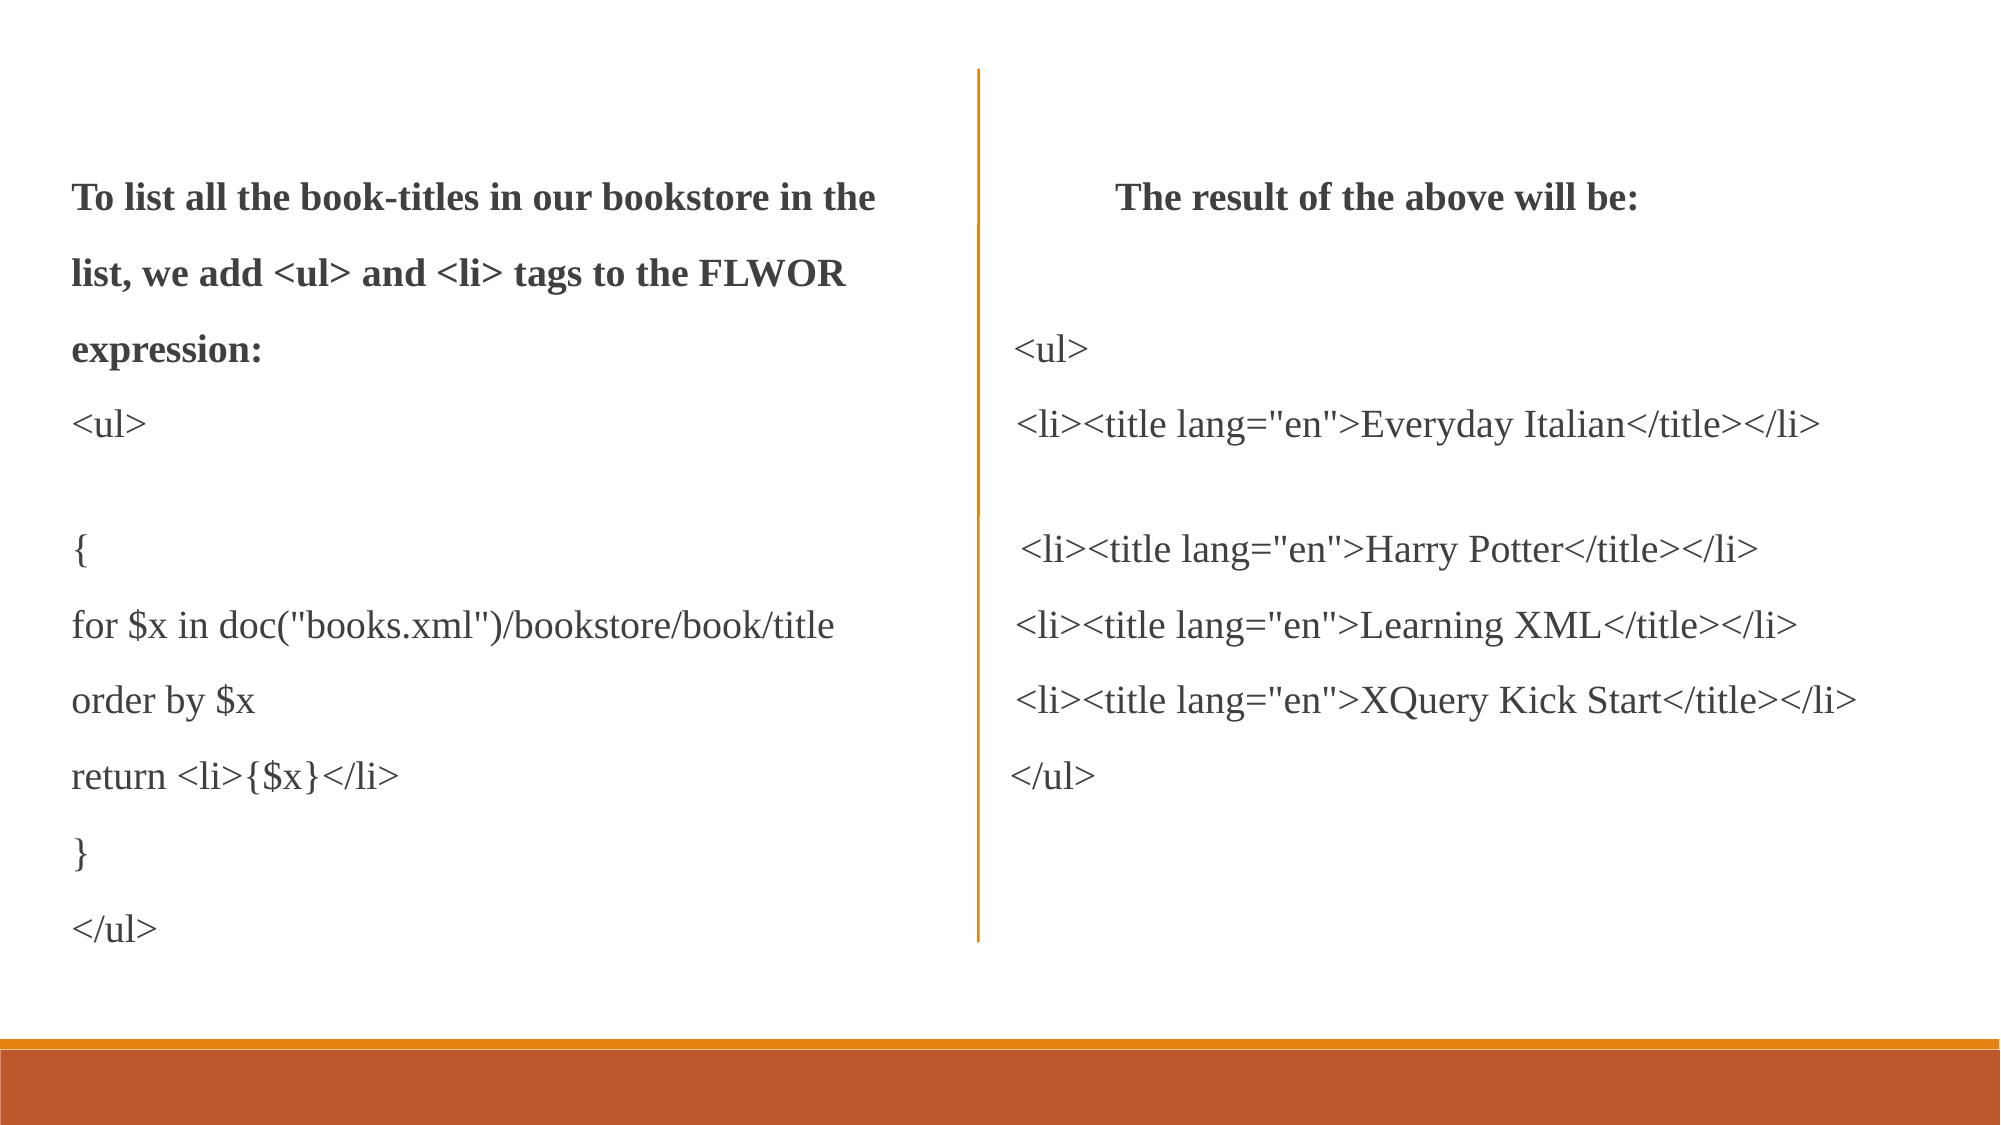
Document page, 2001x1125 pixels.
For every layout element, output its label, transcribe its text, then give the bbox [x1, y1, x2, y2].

list To list all the book-titles in our bookstore in the The result of the above will be: list, we add <ul> and <li> tags to the FLWOR expression: <ul> <ul> <li><title lang="en">Everyday Italian</title></li> { <li><title lang="en">Harry Potter</title></li> for $x in doc("books.xml")/bookstore/book/title <li><title lang="en">Learning XML</title></li> order by $x <li><title lang="en">XQuery Kick Start</title></li> return <li>{$x}</li> </ul> } </ul> [57, 86, 1950, 963]
